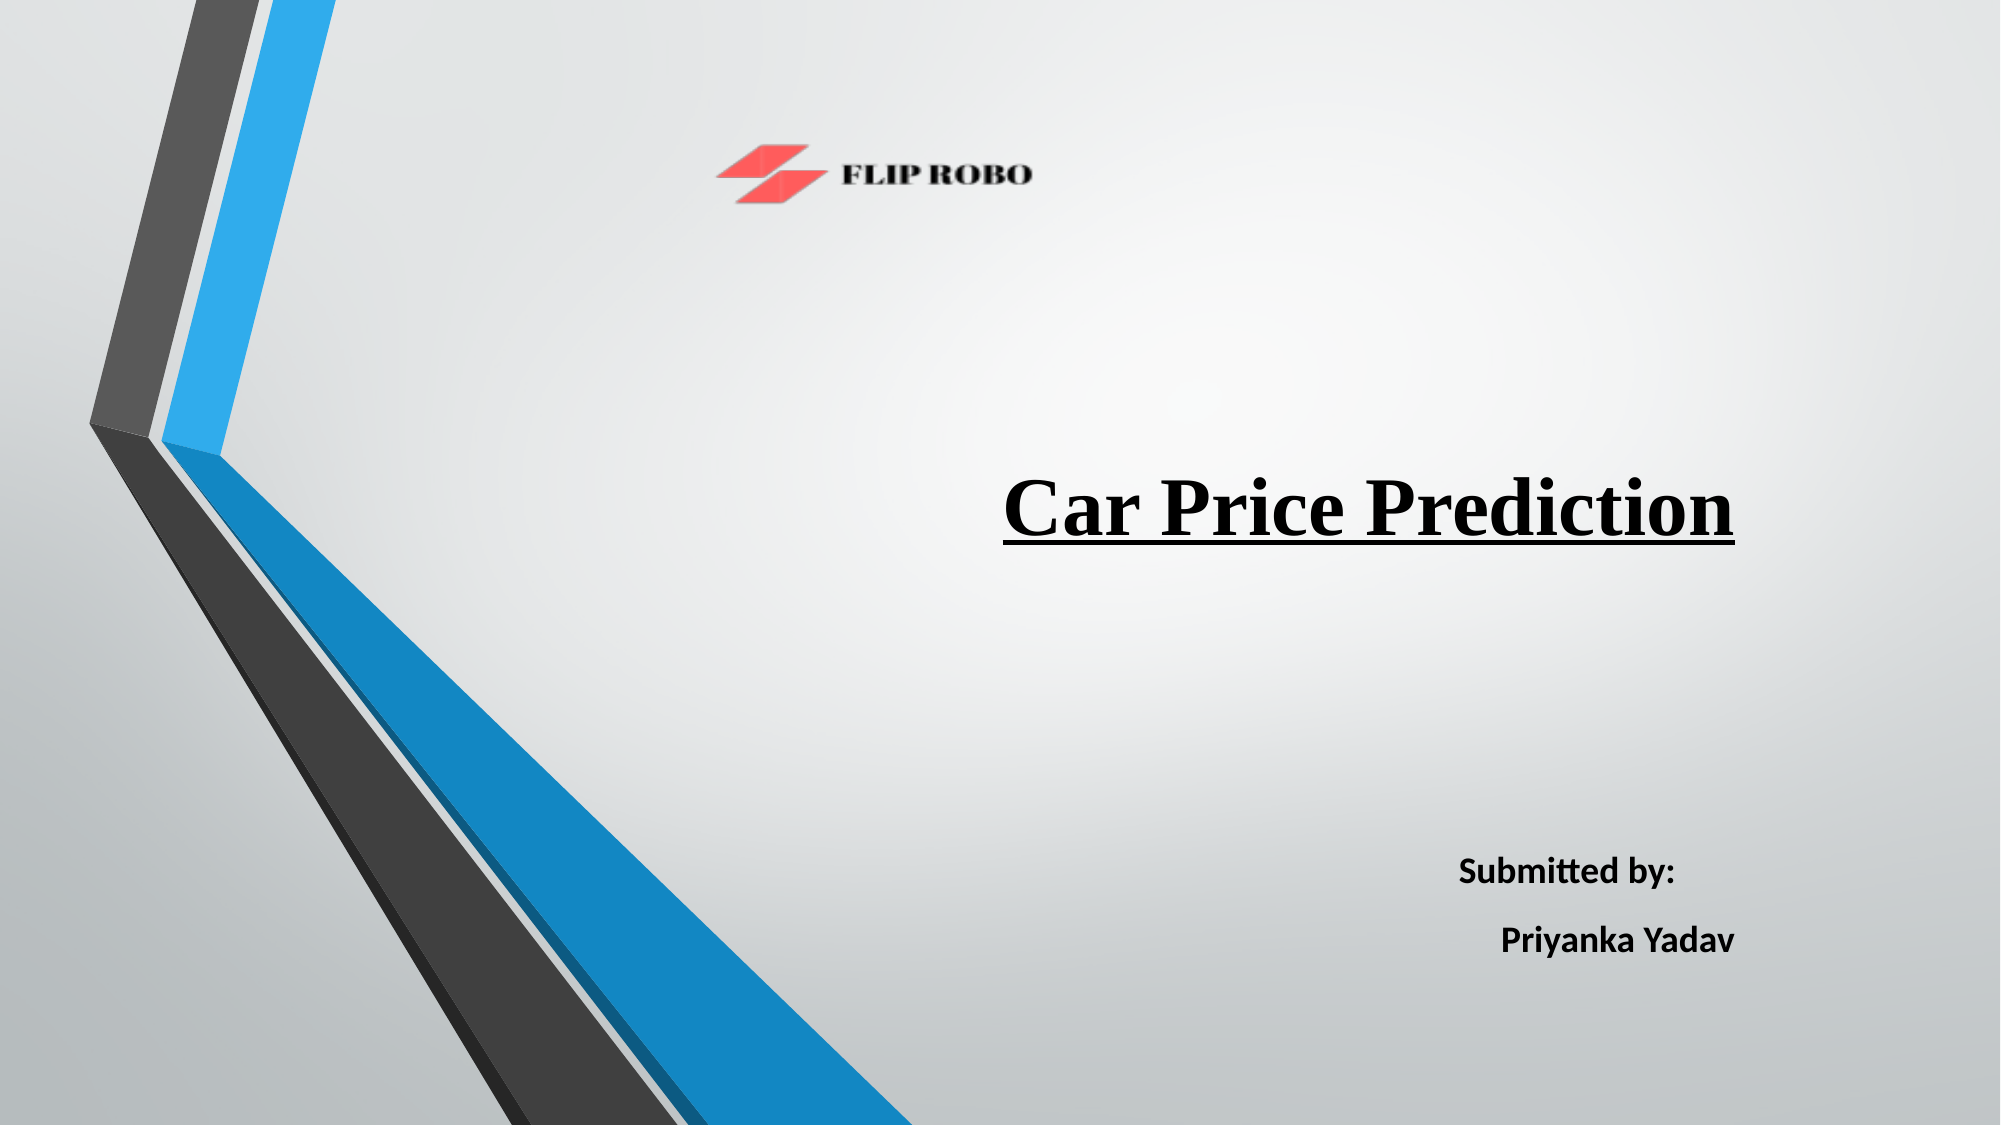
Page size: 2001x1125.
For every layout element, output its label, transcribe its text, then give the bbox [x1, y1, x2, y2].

title Car Price Prediction [249, 350, 1750, 560]
picture [667, 0, 1149, 351]
subtitle Submitted by: Priyanka Yadav [1384, 835, 1750, 993]
